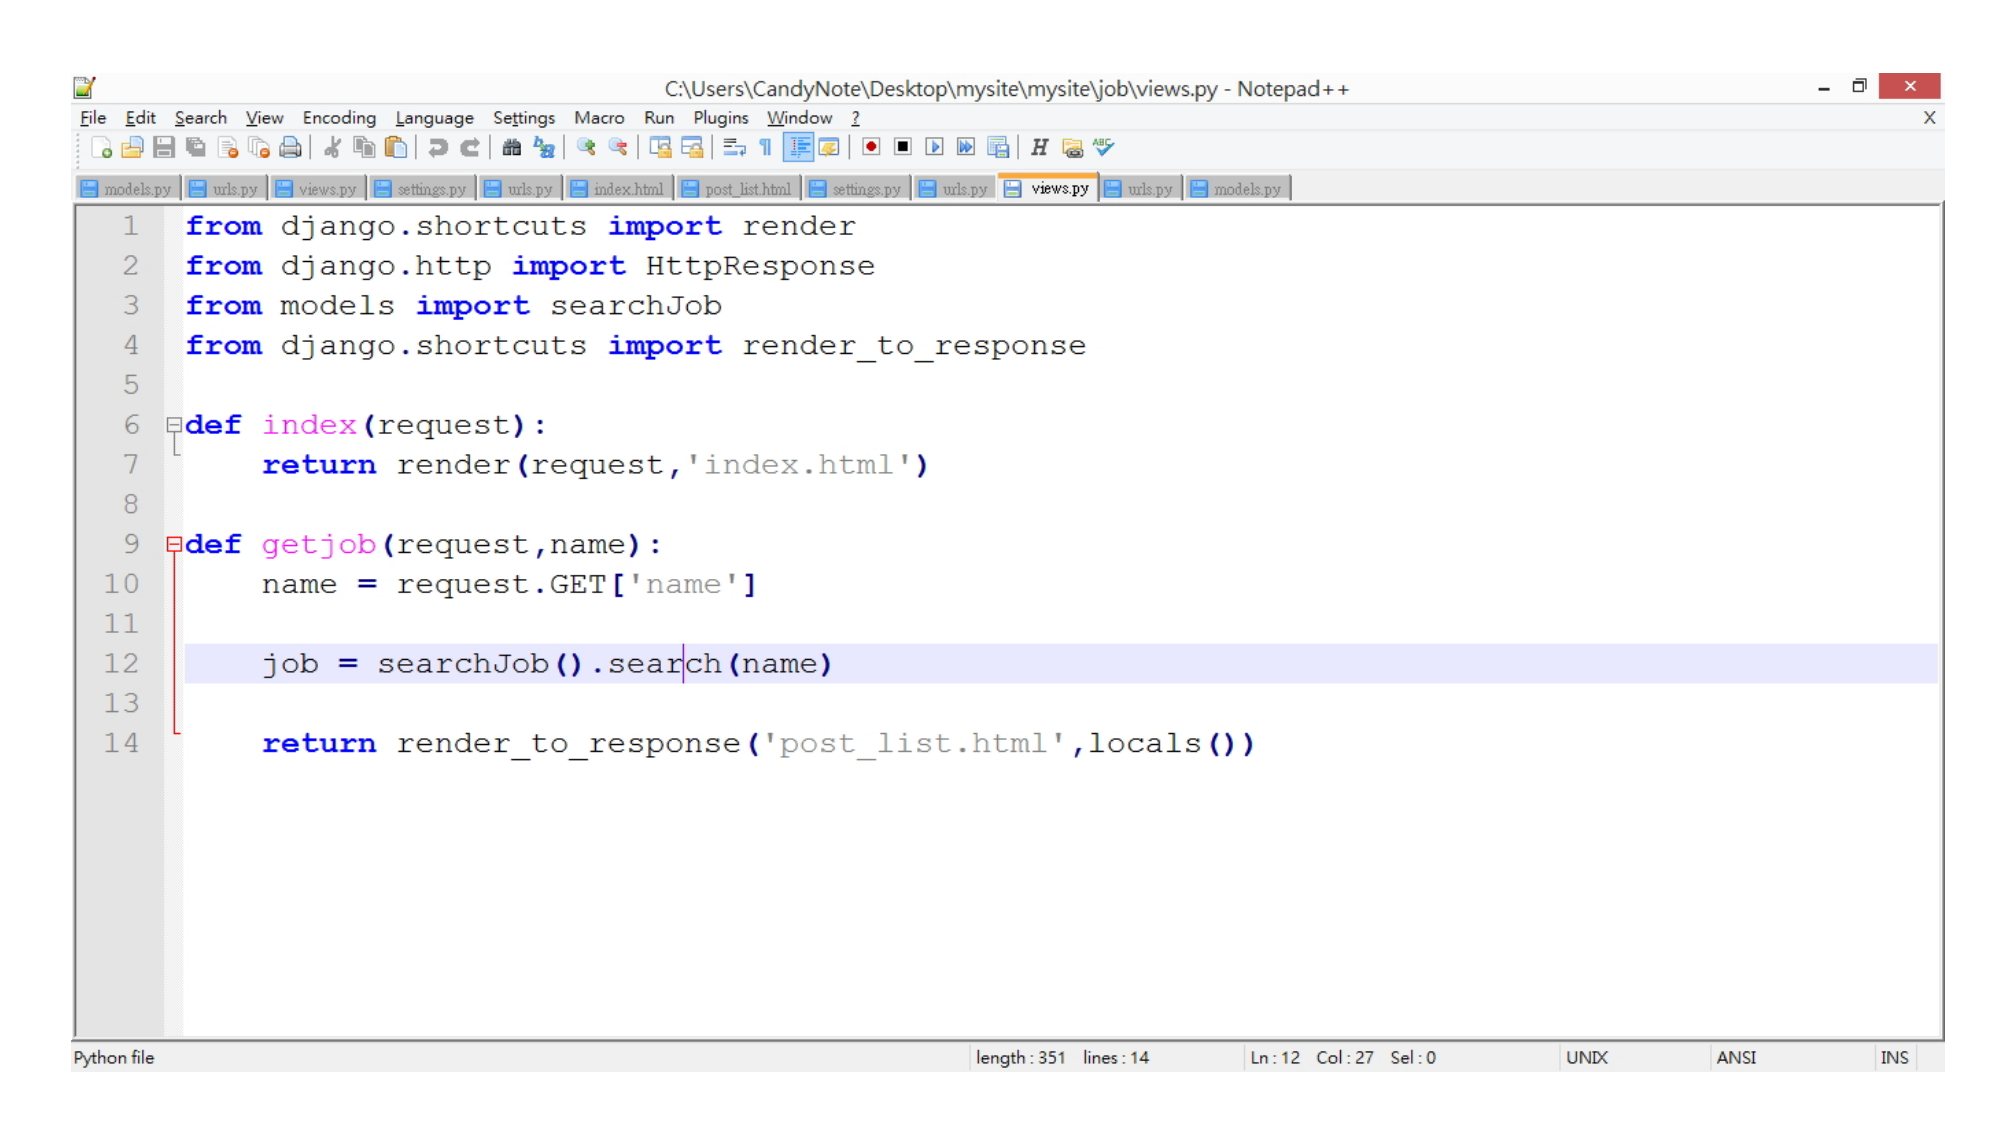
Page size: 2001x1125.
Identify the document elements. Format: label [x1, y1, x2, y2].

picture [71, 73, 1945, 1072]
